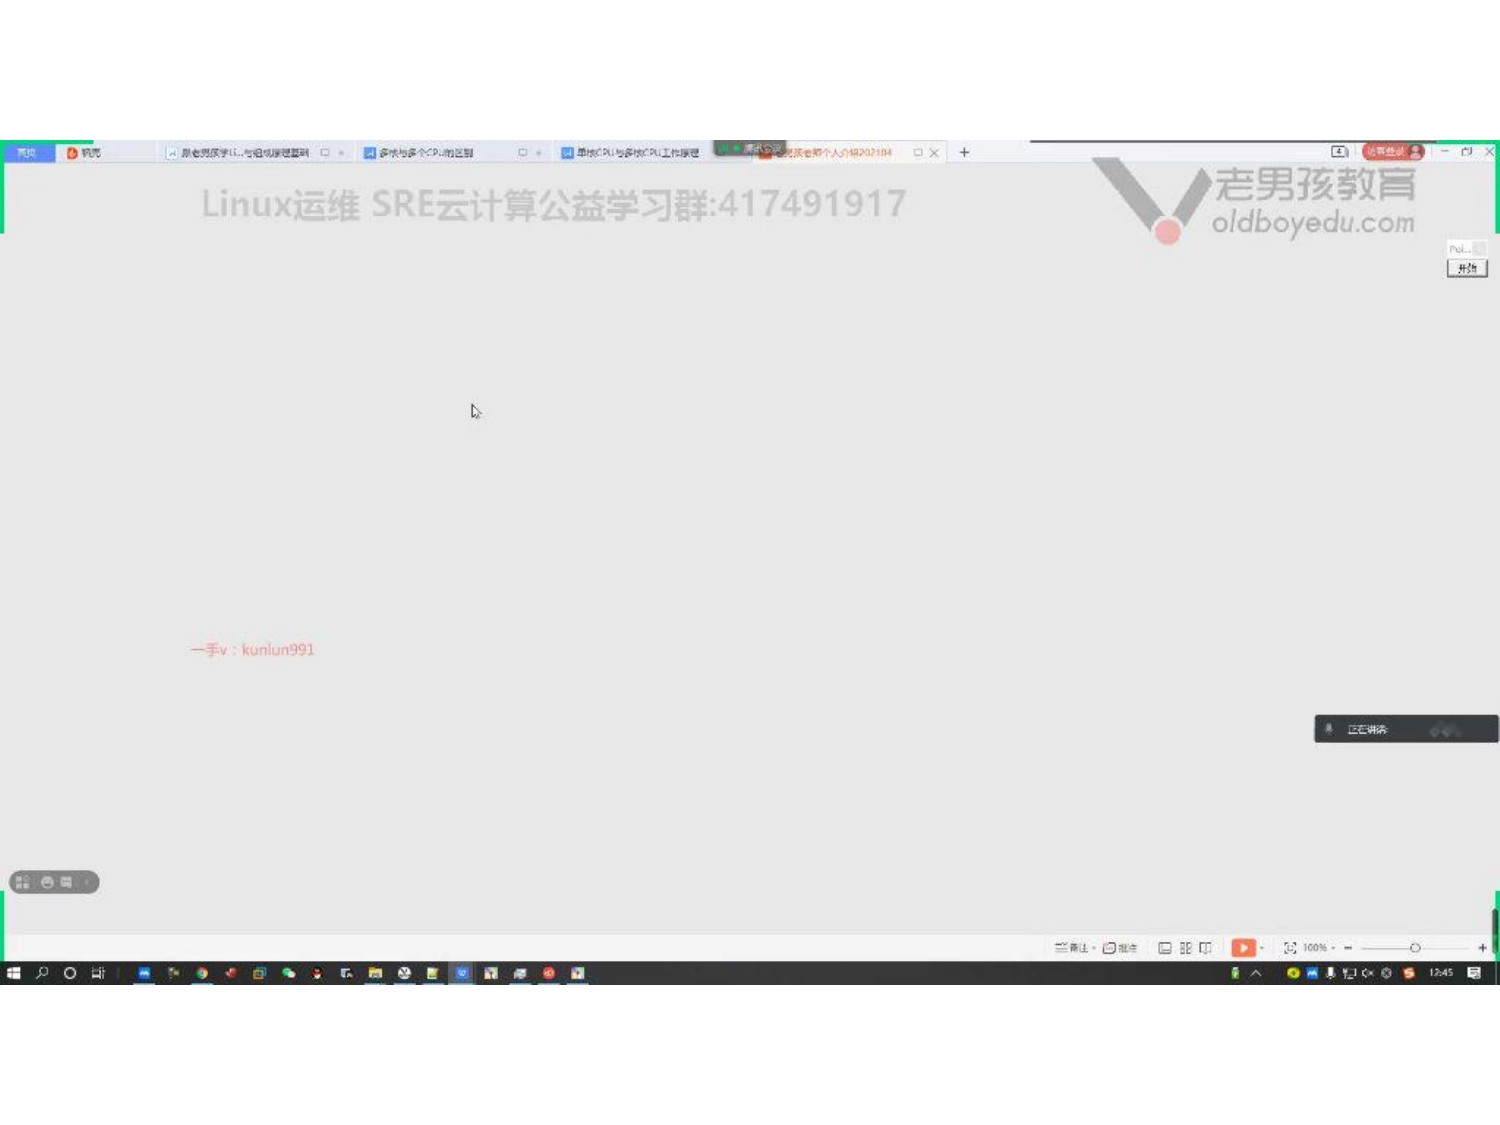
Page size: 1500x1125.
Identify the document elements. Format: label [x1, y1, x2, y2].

picture [0, 140, 1500, 985]
